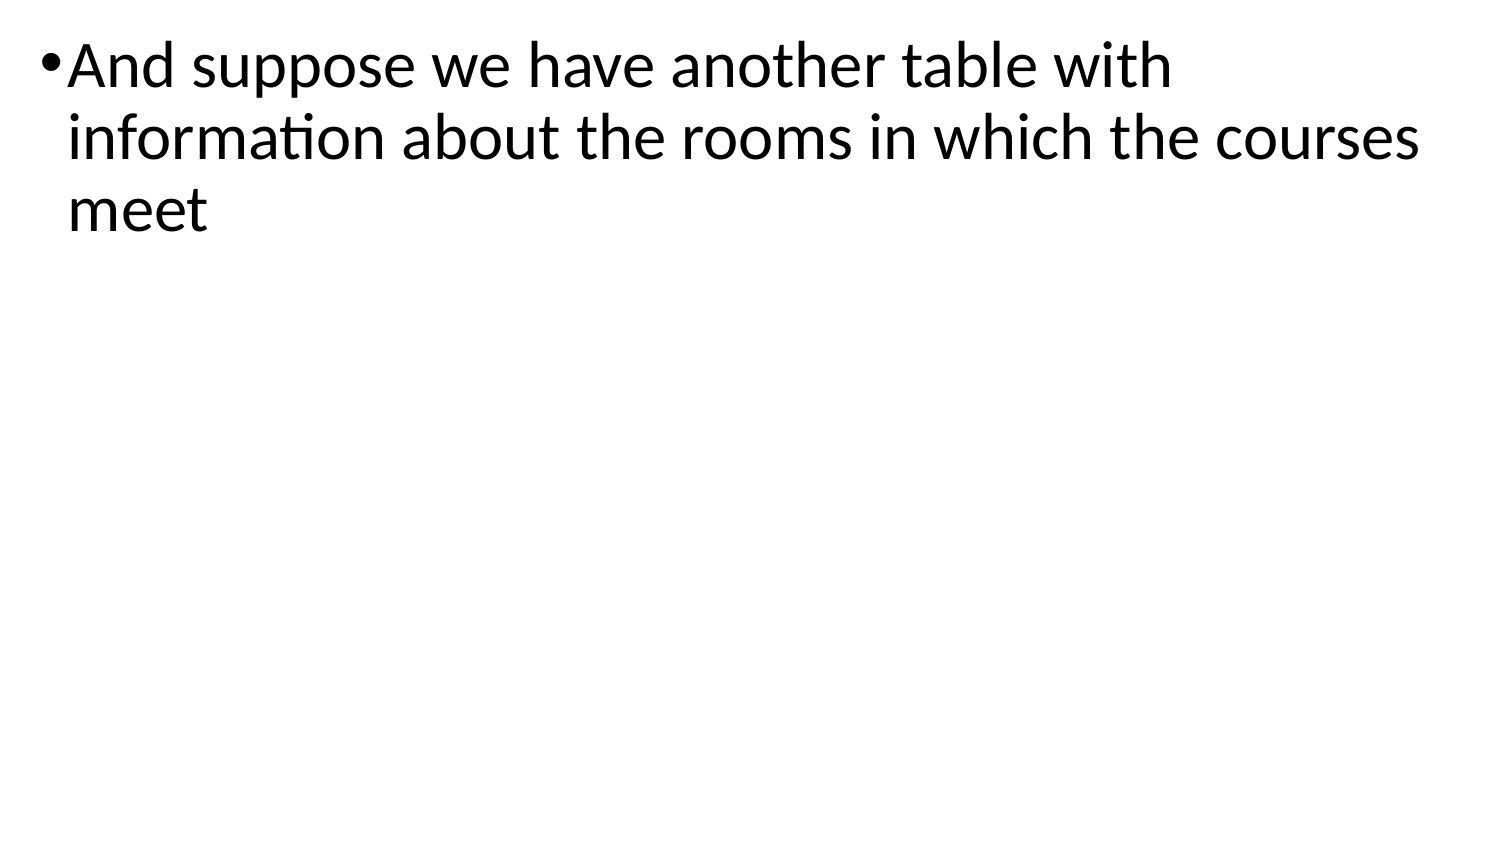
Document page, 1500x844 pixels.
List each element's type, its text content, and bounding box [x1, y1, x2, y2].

list And suppose we have another table with information about the rooms in which the courses meet [24, 22, 1475, 819]
